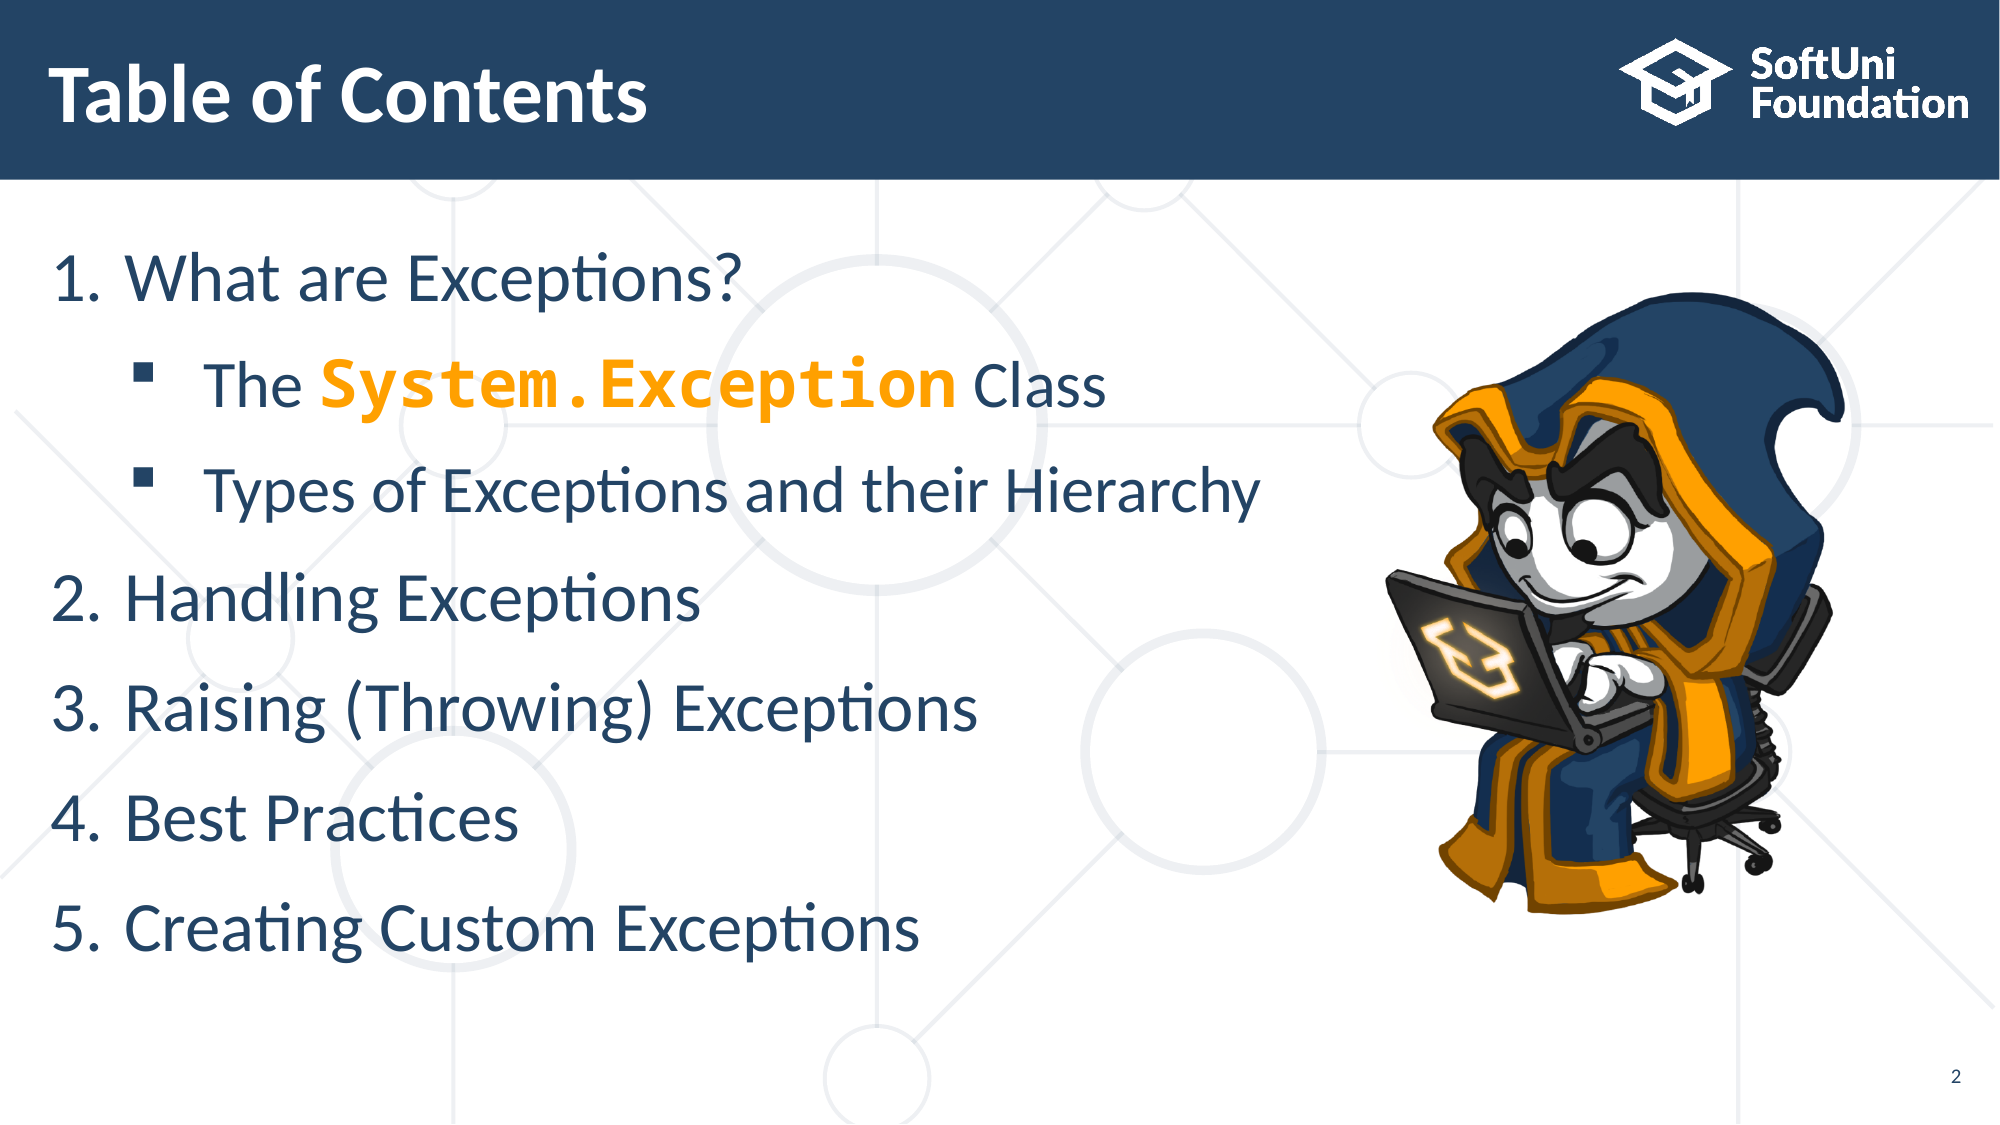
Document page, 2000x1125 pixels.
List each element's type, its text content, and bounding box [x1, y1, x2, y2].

slide_number 2 [1896, 1049, 1968, 1101]
list What are Exceptions? The System.Exception Class Types of Exceptions and their Hierarchy Handling Exceptions Raising (Throwing) Exceptions Best Practices Creating Custom Exceptions [32, 224, 1375, 1012]
picture [1375, 231, 1884, 951]
title Table of Contents [31, 16, 1591, 162]
picture [1618, 38, 1968, 126]
